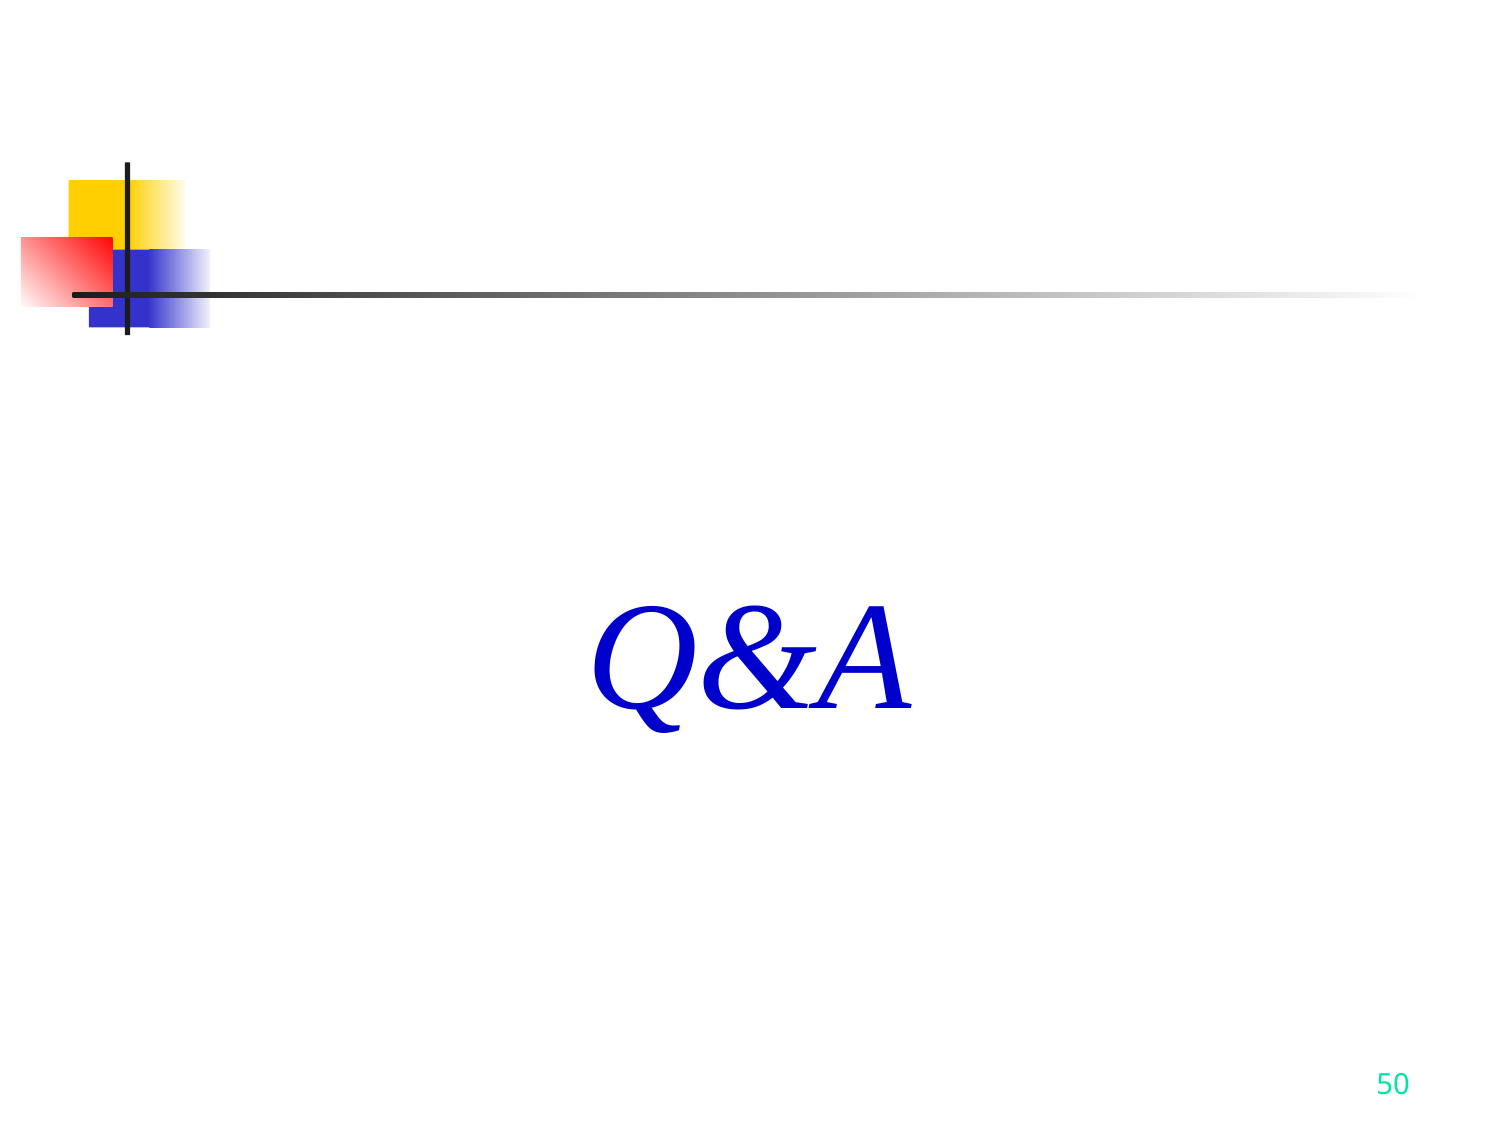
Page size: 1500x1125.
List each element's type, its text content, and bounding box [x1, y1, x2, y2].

list Q&A [29, 331, 1469, 1047]
slide_number 50 [1112, 1037, 1426, 1113]
